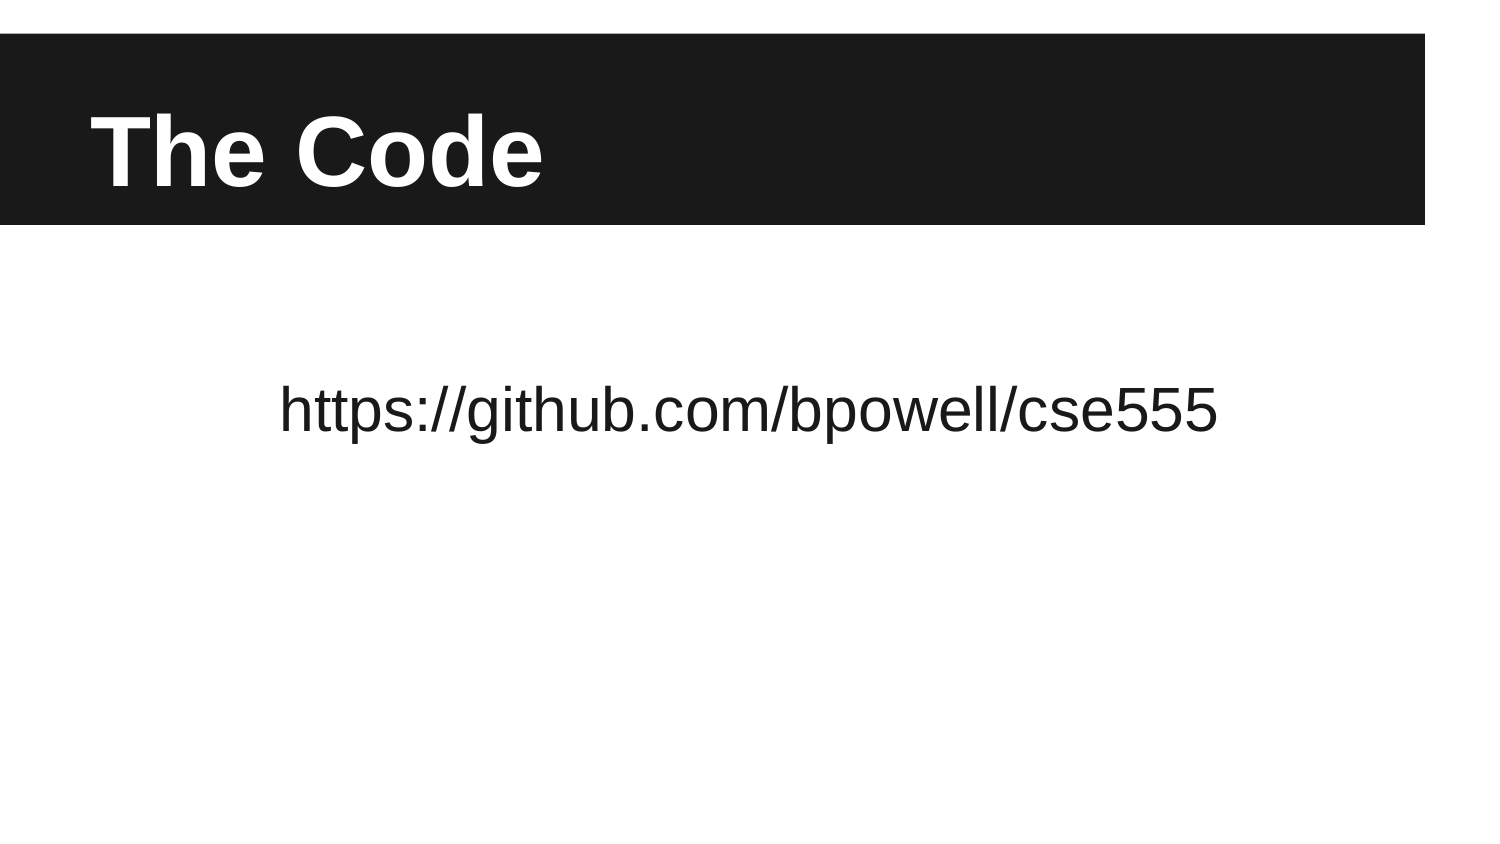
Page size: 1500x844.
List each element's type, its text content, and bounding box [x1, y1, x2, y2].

title The Code [75, 33, 1425, 221]
list https://github.com/bpowell/cse555 [75, 353, 1425, 490]
